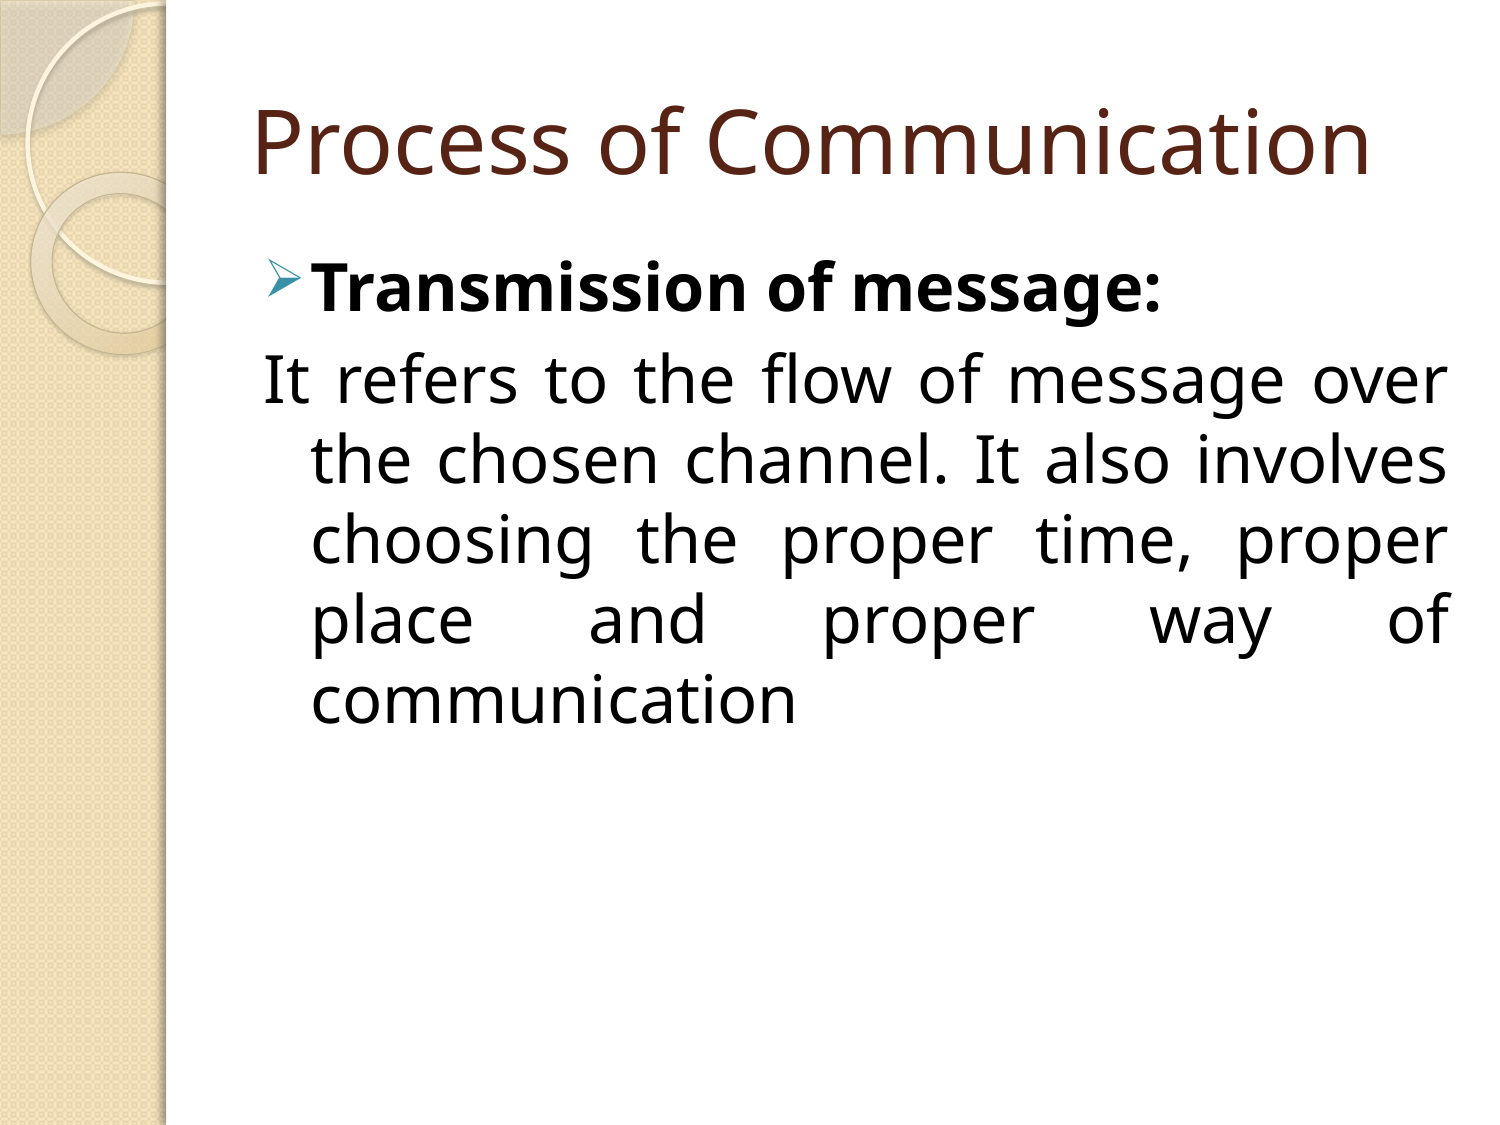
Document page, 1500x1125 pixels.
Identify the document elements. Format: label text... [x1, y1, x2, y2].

list Transmission of message: It refers to the flow of message over the chosen channel. It also involves choosing the proper time, proper place and proper way of communication [235, 237, 1466, 1025]
title Process of Communication [235, 45, 1466, 233]
